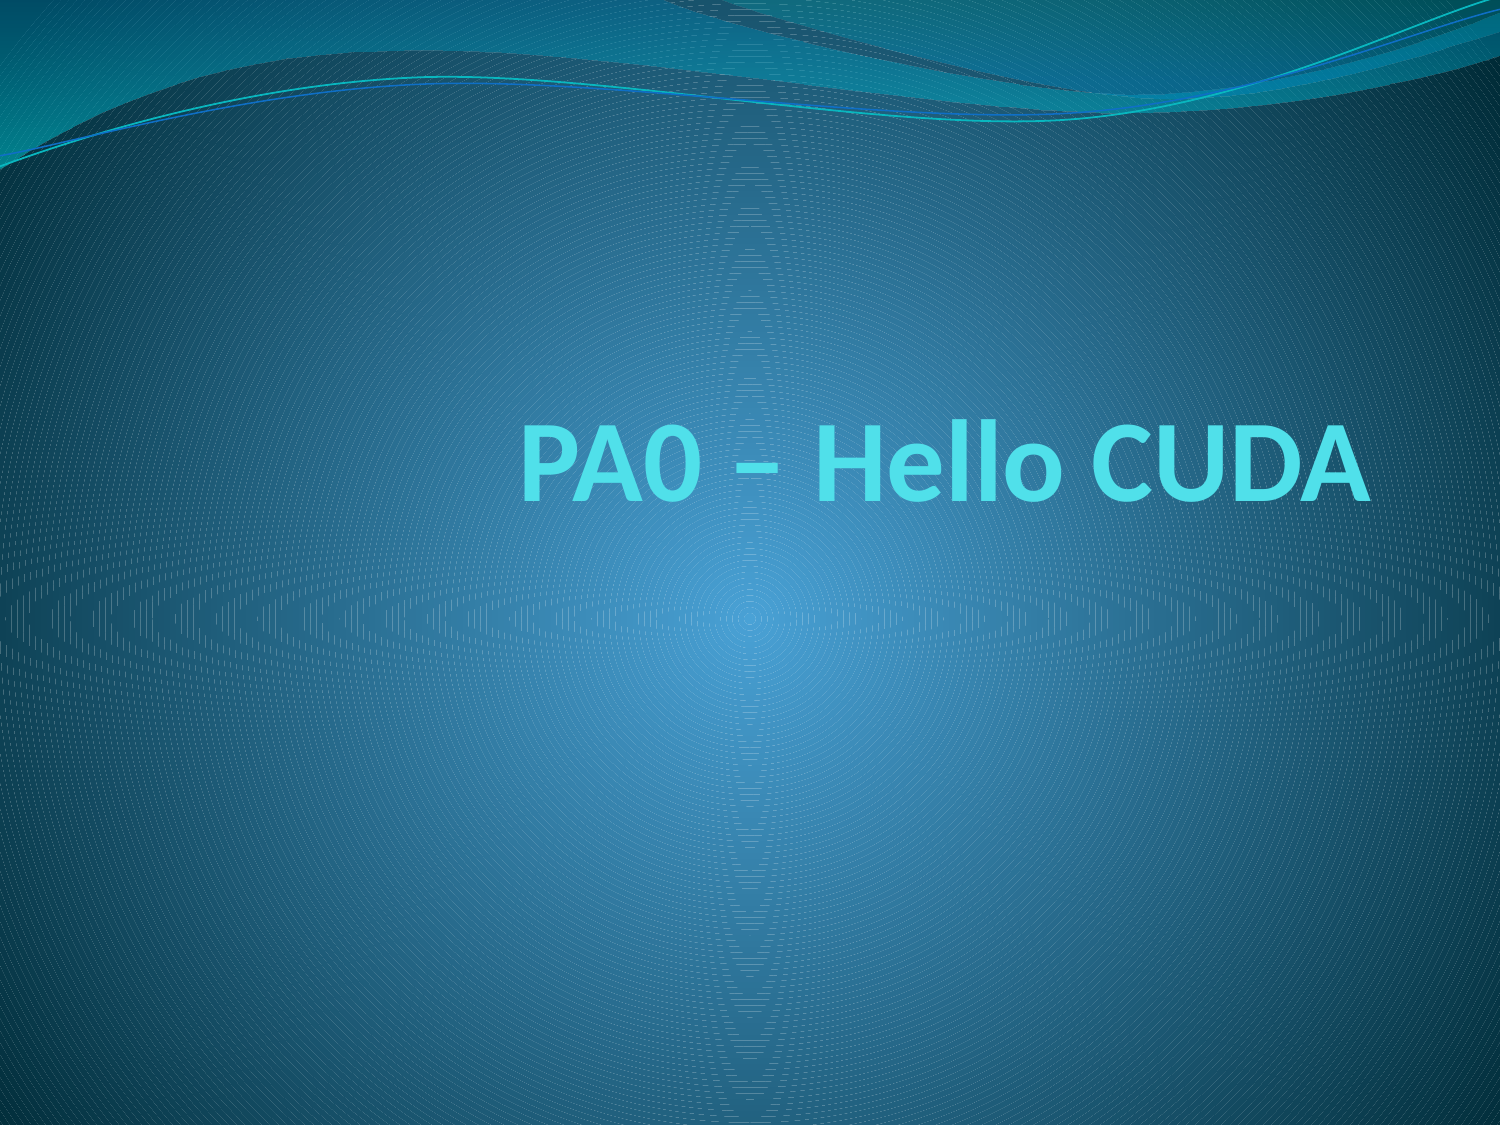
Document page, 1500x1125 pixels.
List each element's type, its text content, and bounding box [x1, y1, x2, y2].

title PA0 – Hello CUDA [87, 224, 1376, 525]
